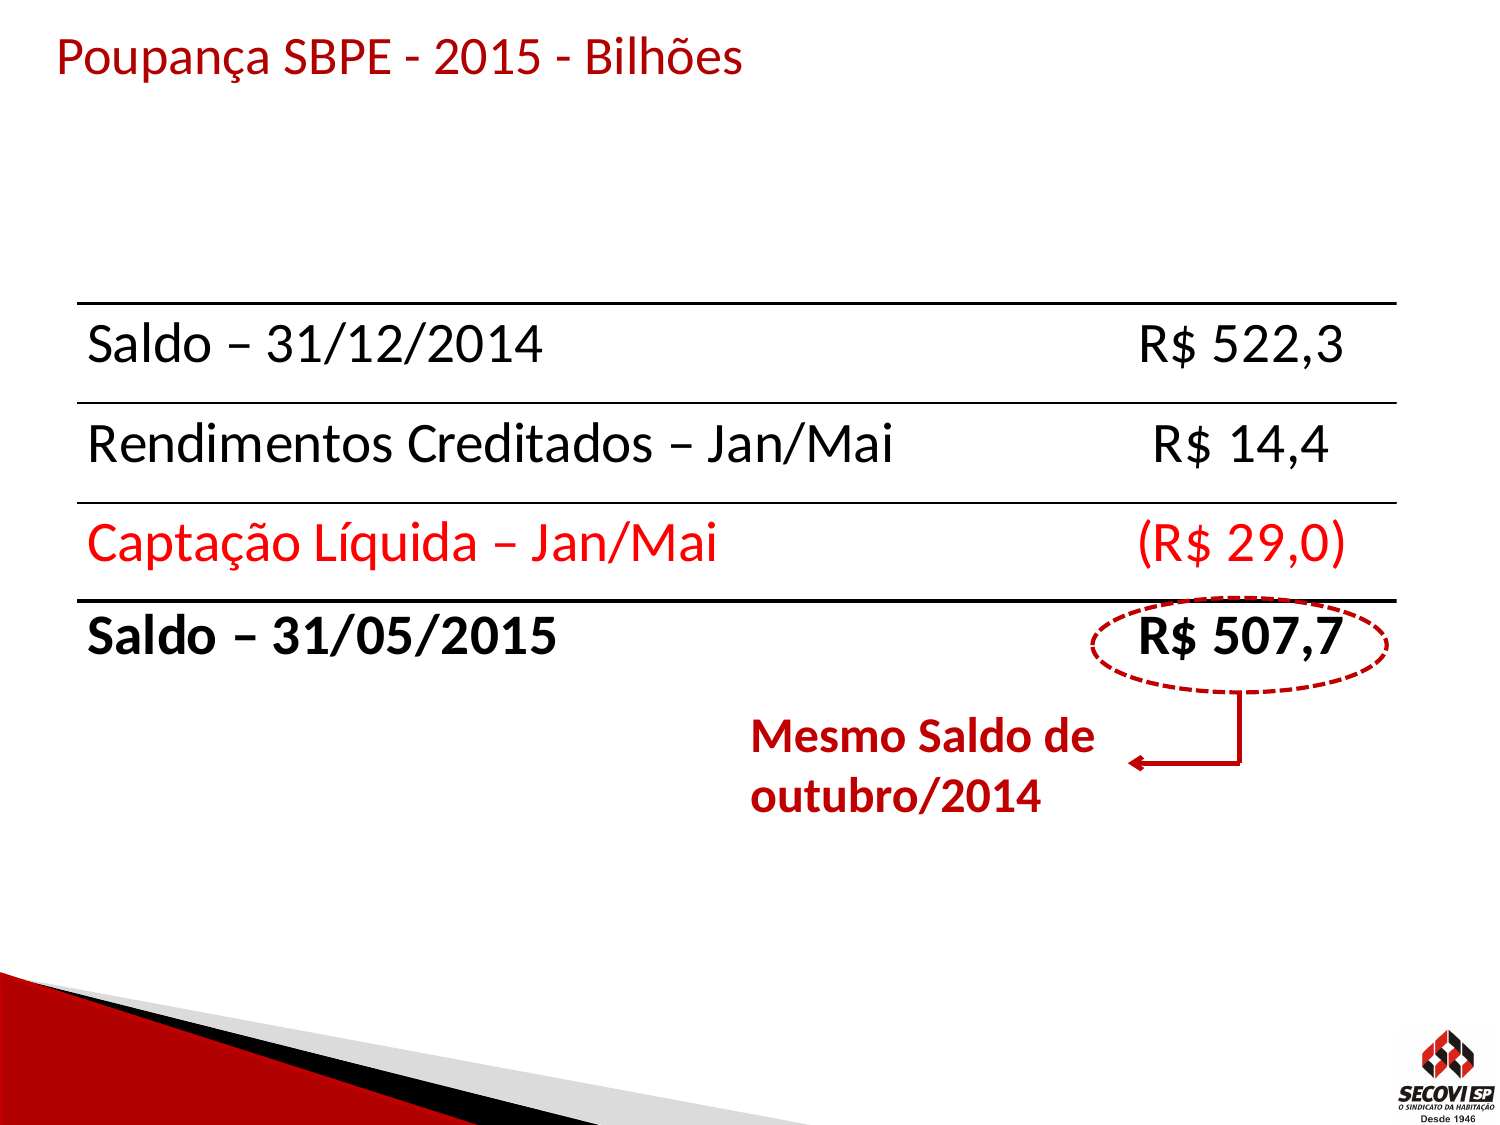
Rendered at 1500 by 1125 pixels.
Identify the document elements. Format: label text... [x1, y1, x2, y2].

picture [1395, 1029, 1498, 1124]
picture [76, 302, 1399, 693]
text_box Mesmo Saldo de outubro/2014 [735, 701, 1114, 830]
title Poupança SBPE - 2015 - Bilhões [41, 4, 1471, 102]
